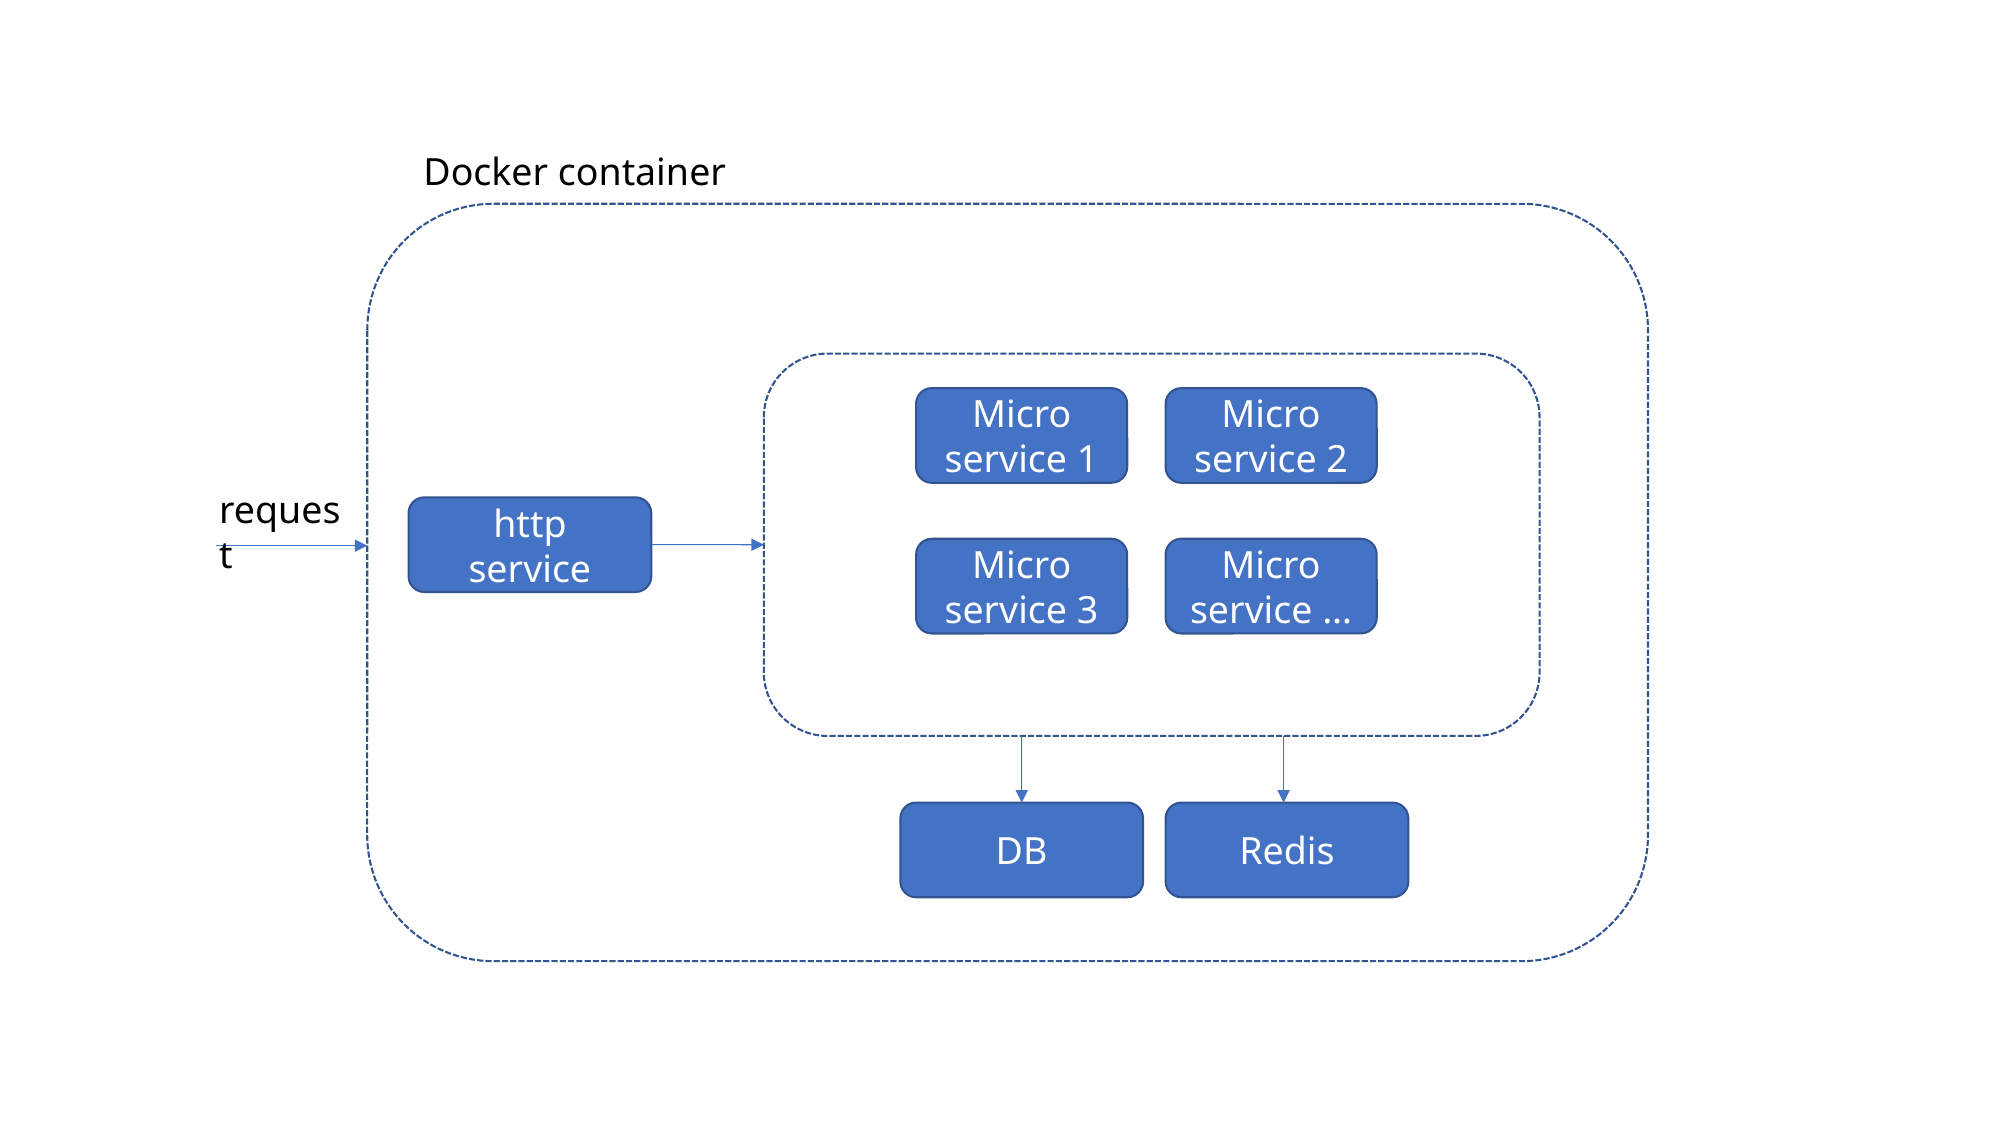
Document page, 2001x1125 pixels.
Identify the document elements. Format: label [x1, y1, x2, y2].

text_box [204, 140, 1649, 962]
